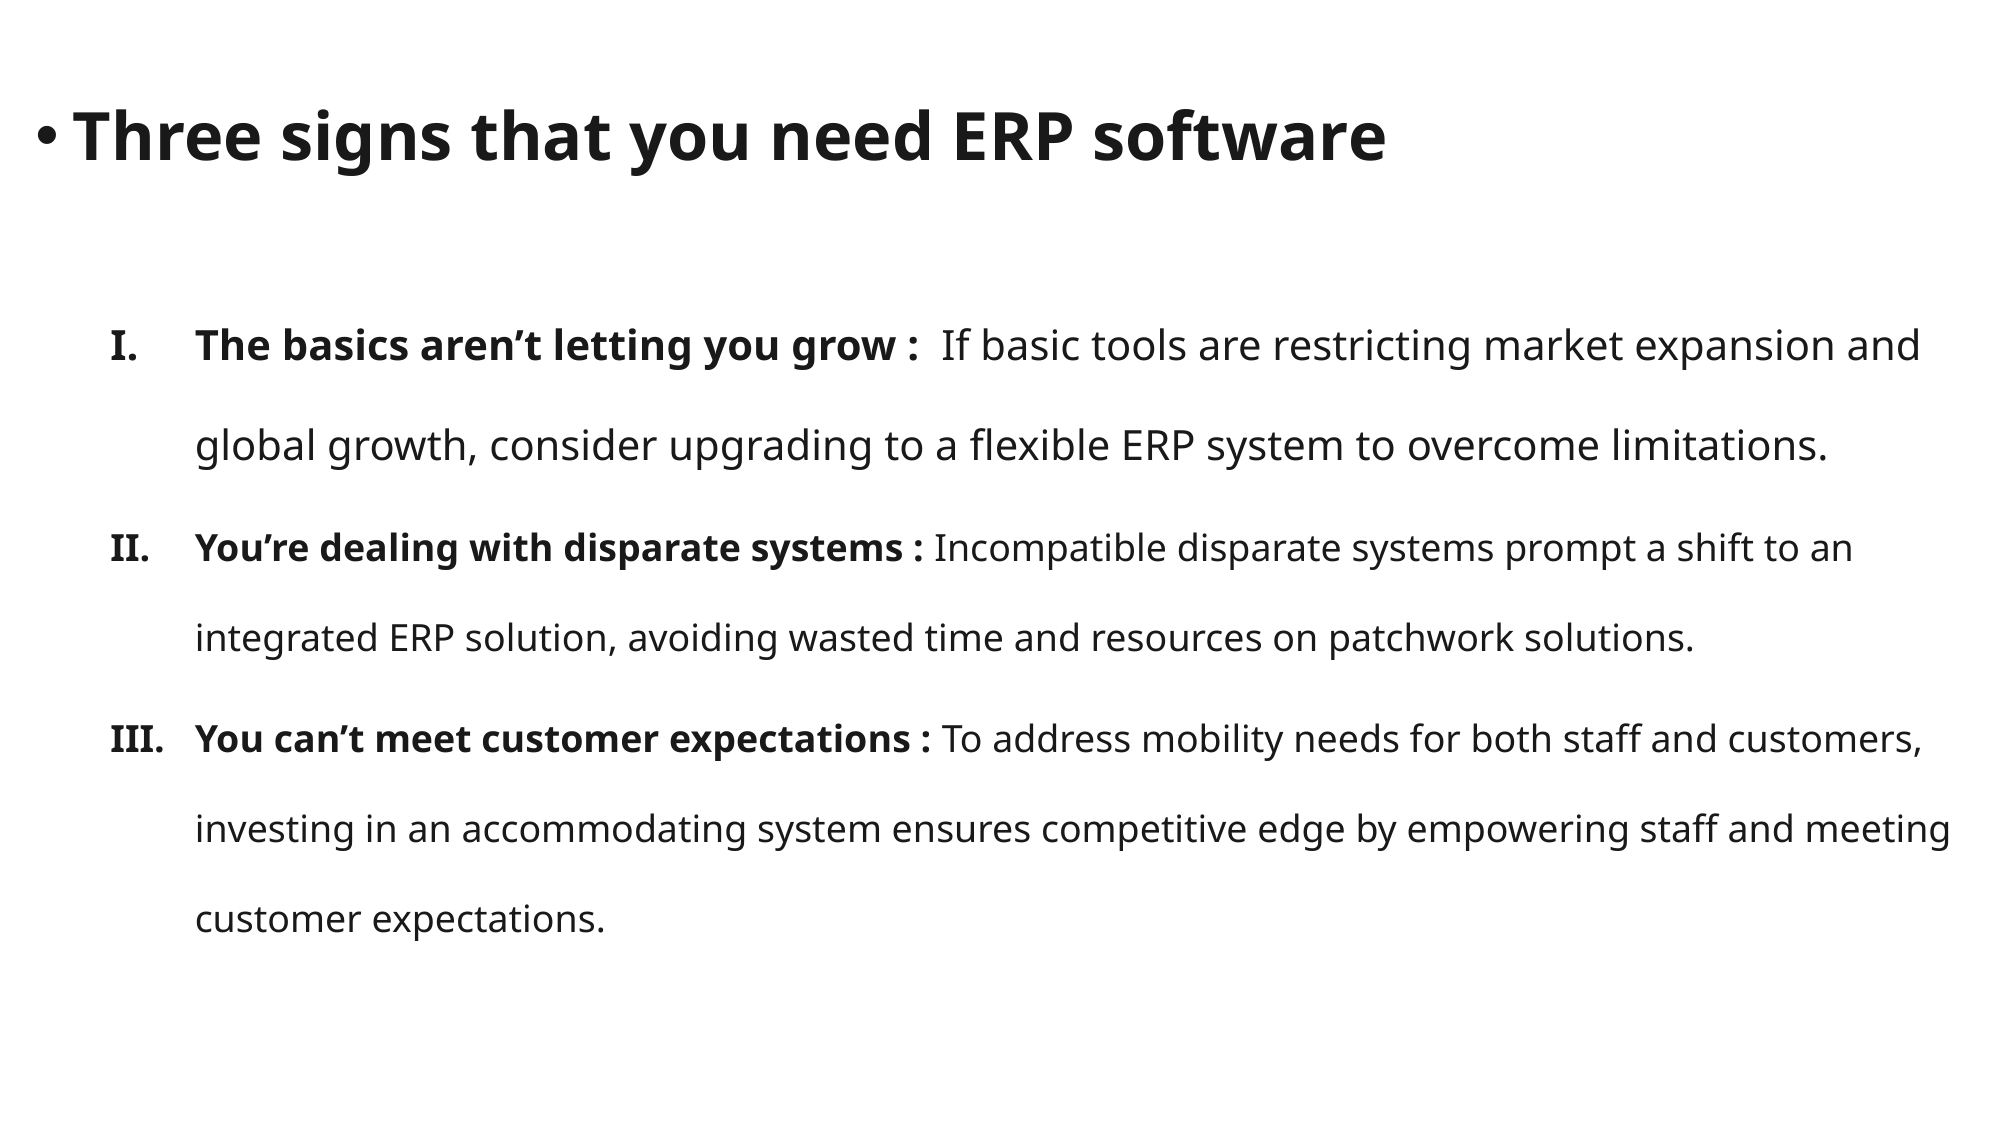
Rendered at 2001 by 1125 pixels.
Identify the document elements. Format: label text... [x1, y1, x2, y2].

list Three signs that you need ERP software The basics aren’t letting you grow : If basic tools are restricting market expansion and global growth, consider upgrading to a flexible ERP system to overcome limitations. You’re dealing with disparate systems : Incompatible disparate systems prompt a shift to an integrated ERP solution, avoiding wasted time and resources on patchwork solutions. You can’t meet customer expectations : To address mobility needs for both staff and customers, investing in an accommodating system ensures competitive edge by empowering staff and meeting customer expectations. [20, 95, 1980, 1125]
